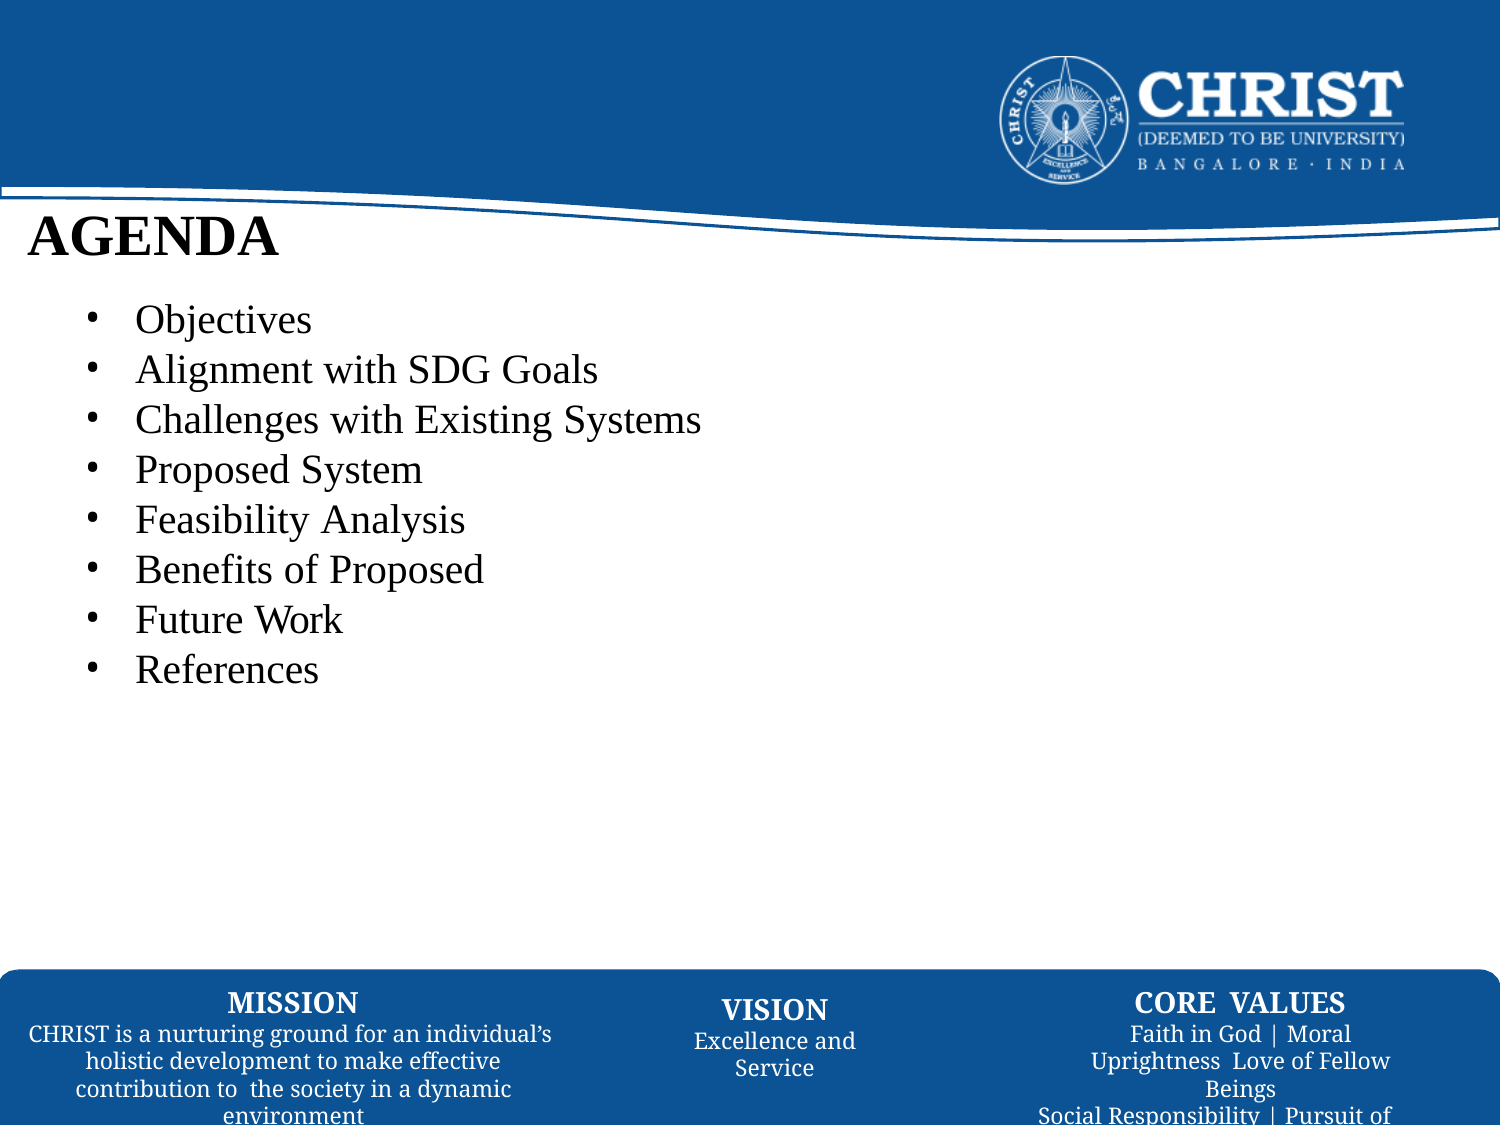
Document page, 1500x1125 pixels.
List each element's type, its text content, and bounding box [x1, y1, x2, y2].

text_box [0, 969, 1500, 1125]
text_box Objectives Alignment with SDG Goals Challenges with Existing Systems Proposed System Feasibility Analysis Benefits of Proposed Future Work References [83, 289, 704, 692]
title AGENDA [25, 252, 283, 385]
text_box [0, 0, 1500, 243]
